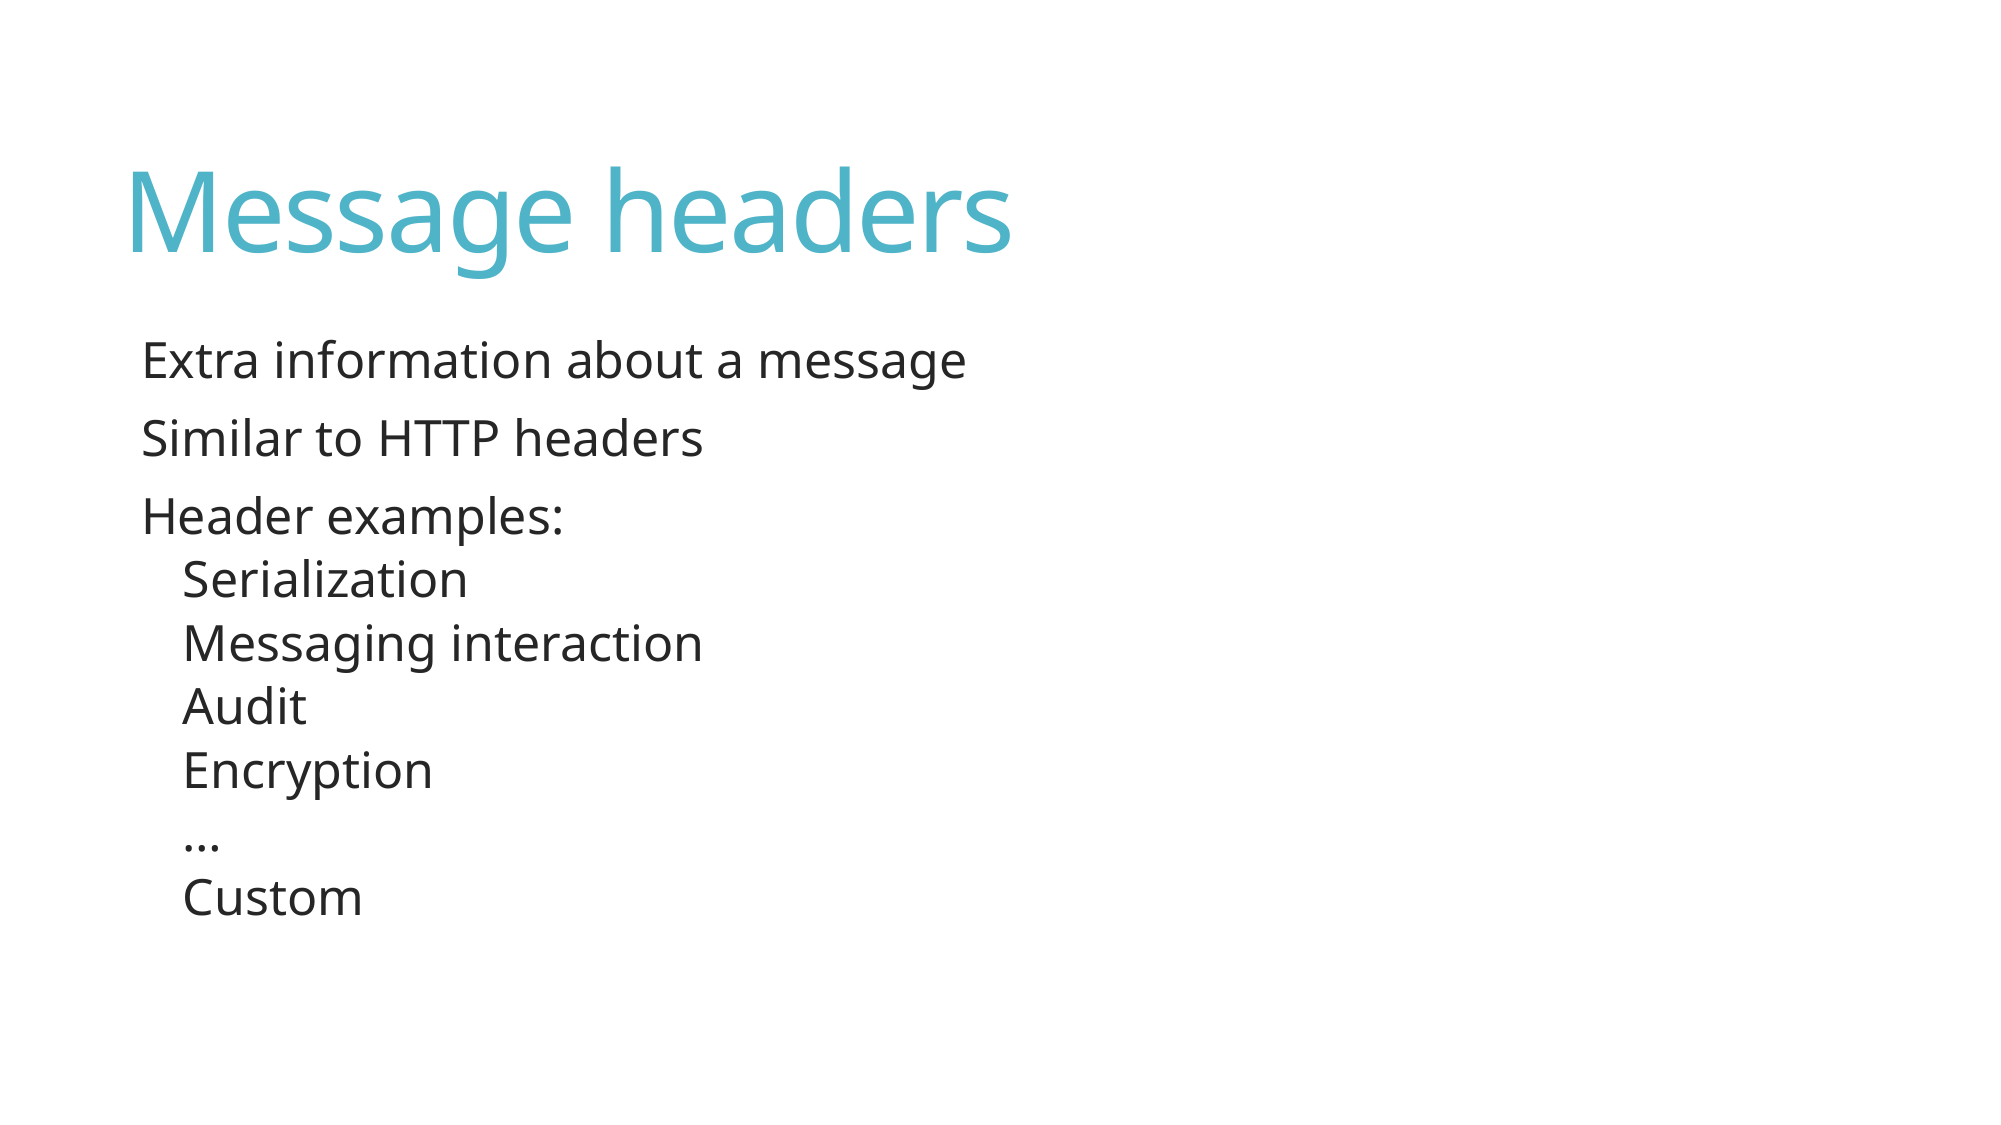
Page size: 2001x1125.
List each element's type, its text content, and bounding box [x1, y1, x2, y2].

title Message headers [107, 81, 1875, 354]
list Extra information about a message Similar to HTTP headers Header examples: Serialization Messaging interaction Audit Encryption … Custom [111, 329, 1876, 948]
